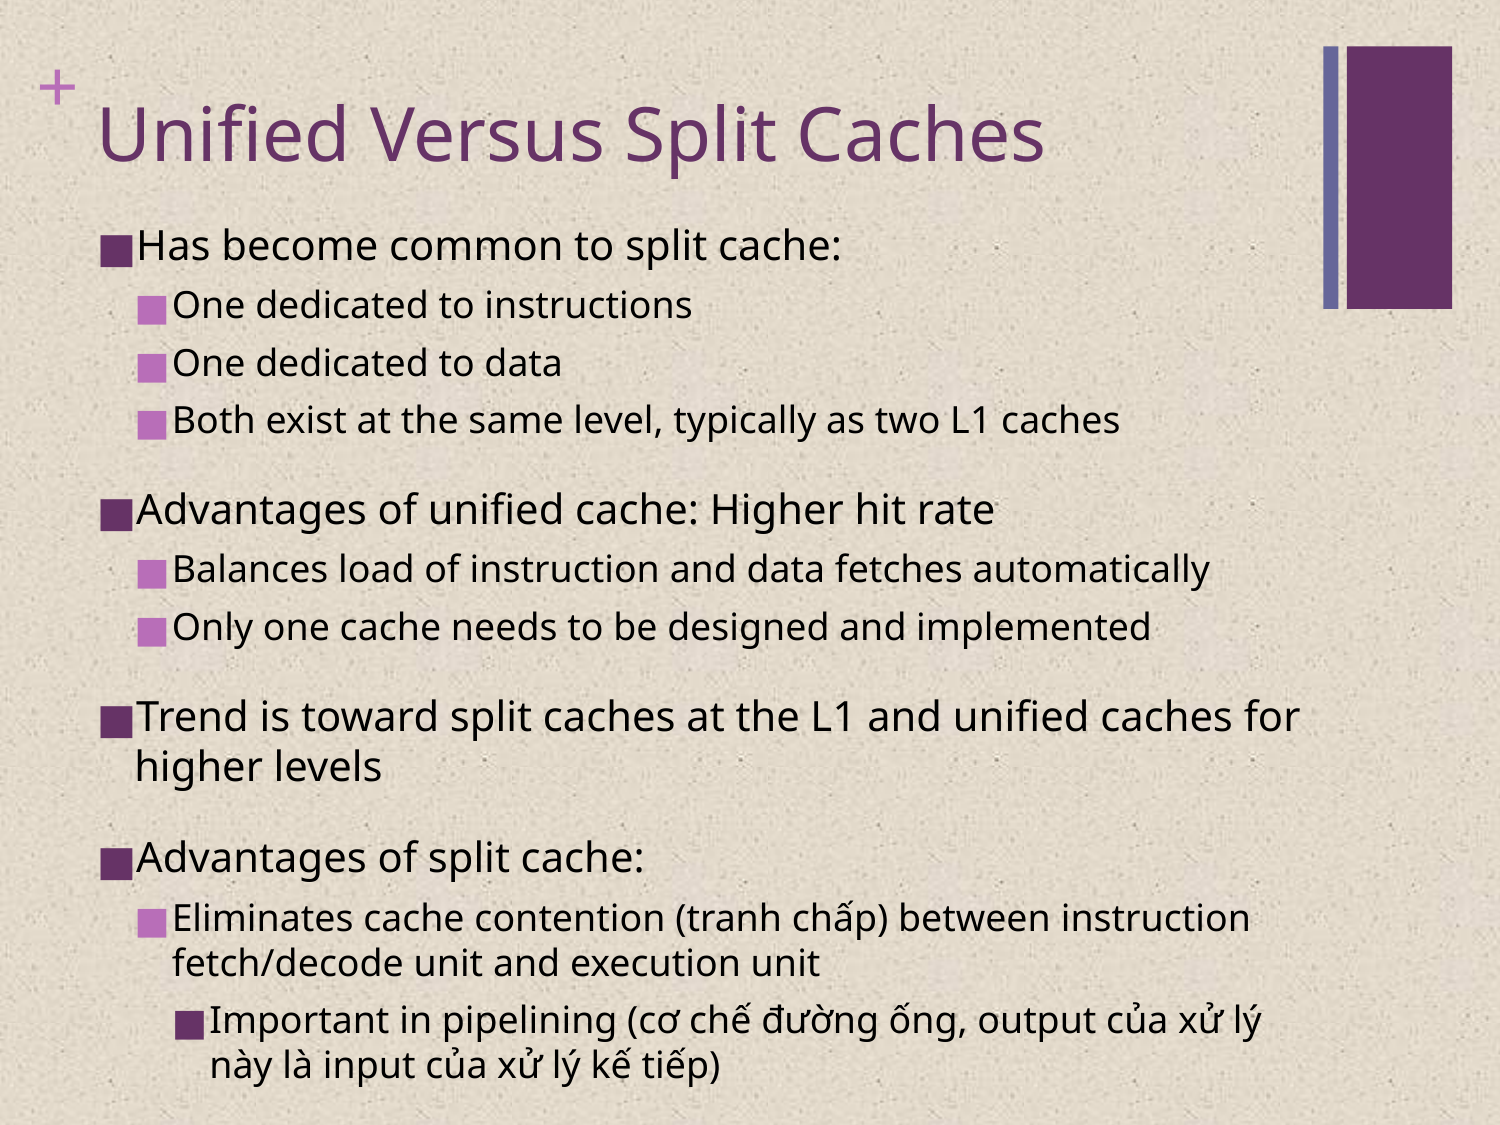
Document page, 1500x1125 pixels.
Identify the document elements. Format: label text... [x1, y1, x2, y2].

picture [0, 0, 1500, 1125]
list Has become common to split cache: One dedicated to instructions One dedicated to data Both exist at the same level, typically as two L1 caches Advantages of unified cache: Higher hit rate Balances load of instruction and data fetches automatically Only one cache needs to be designed and implemented Trend is toward split caches at the L1 and unified caches for higher levels Advantages of split cache: Eliminates cache contention (tranh chấp) between instruction fetch/decode unit and execution unit Important in pipelining (cơ chế đường ống, output của xử lý này là input của xử lý kế tiếp) [81, 210, 1322, 1063]
title Unified Versus Split Caches [81, 79, 1322, 210]
